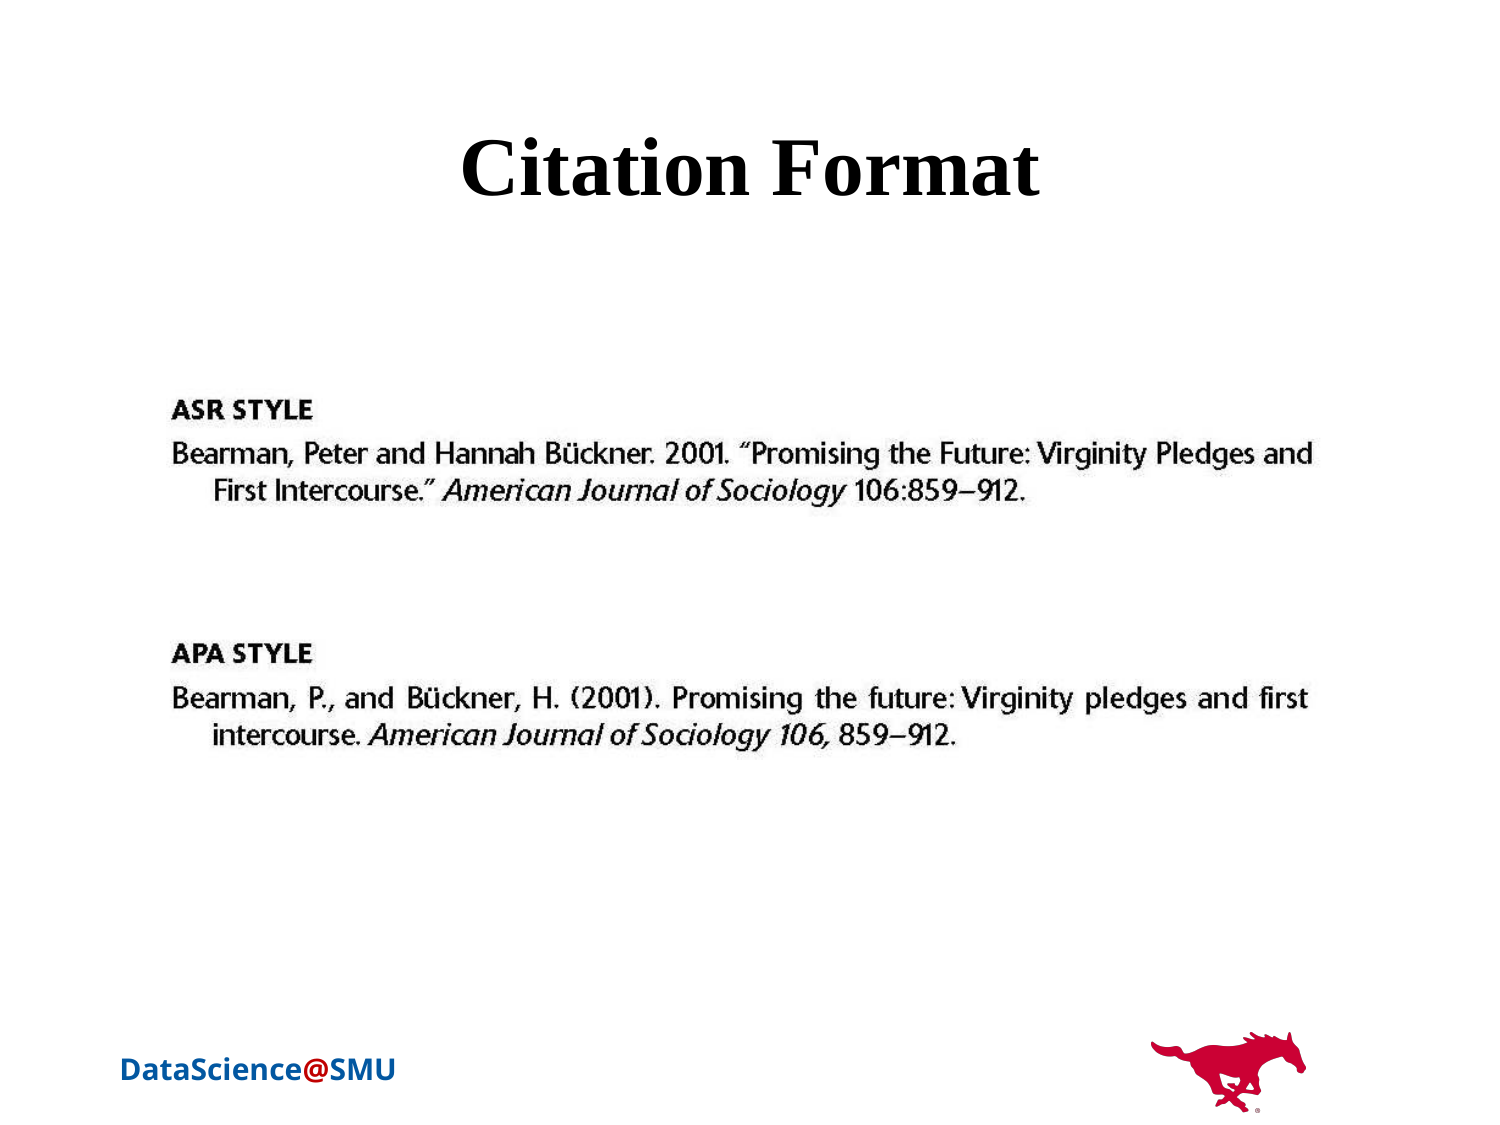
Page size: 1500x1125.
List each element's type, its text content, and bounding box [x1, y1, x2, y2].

picture [1151, 1032, 1306, 1113]
title Citation Format [103, 59, 1397, 278]
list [137, 369, 1324, 533]
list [141, 630, 1325, 760]
